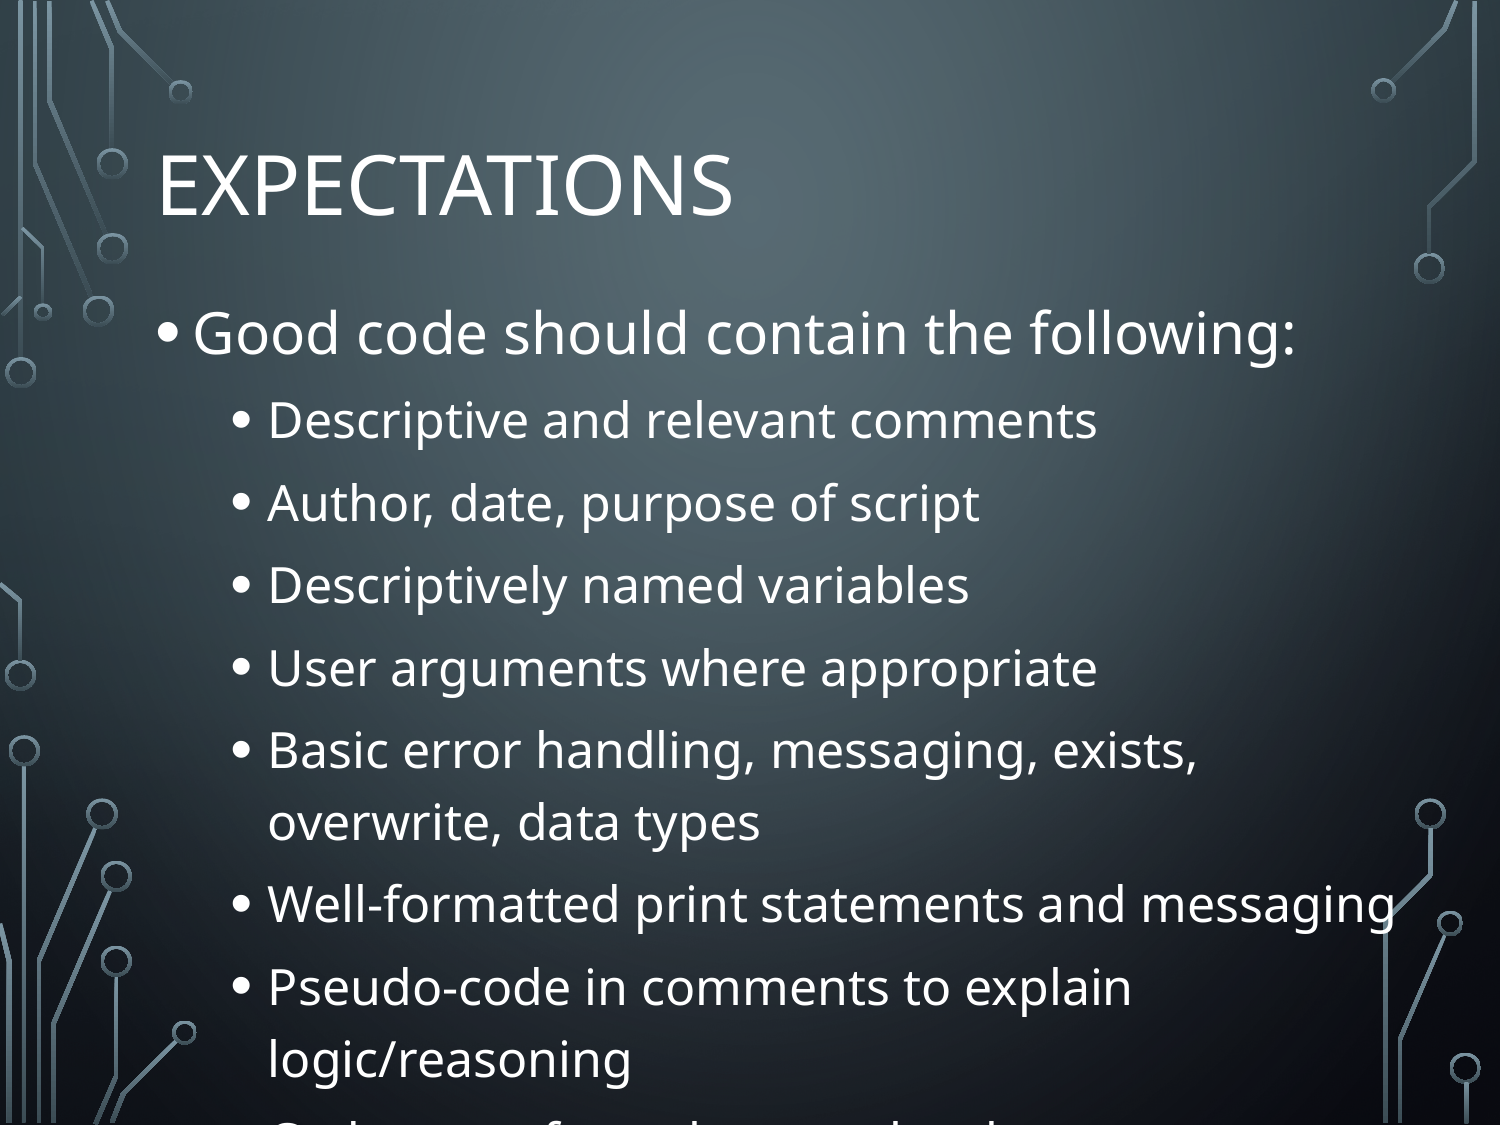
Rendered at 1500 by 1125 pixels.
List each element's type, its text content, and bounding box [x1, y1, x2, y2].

list Good code should contain the following: Descriptive and relevant comments Author, date, purpose of script Descriptively named variables User arguments where appropriate Basic error handling, messaging, exists, overwrite, data types Well-formatted print statements and messaging Pseudo-code in comments to explain logic/reasoning Code to perform the actual task [140, 275, 1448, 1013]
title Expectations [140, 101, 1360, 275]
